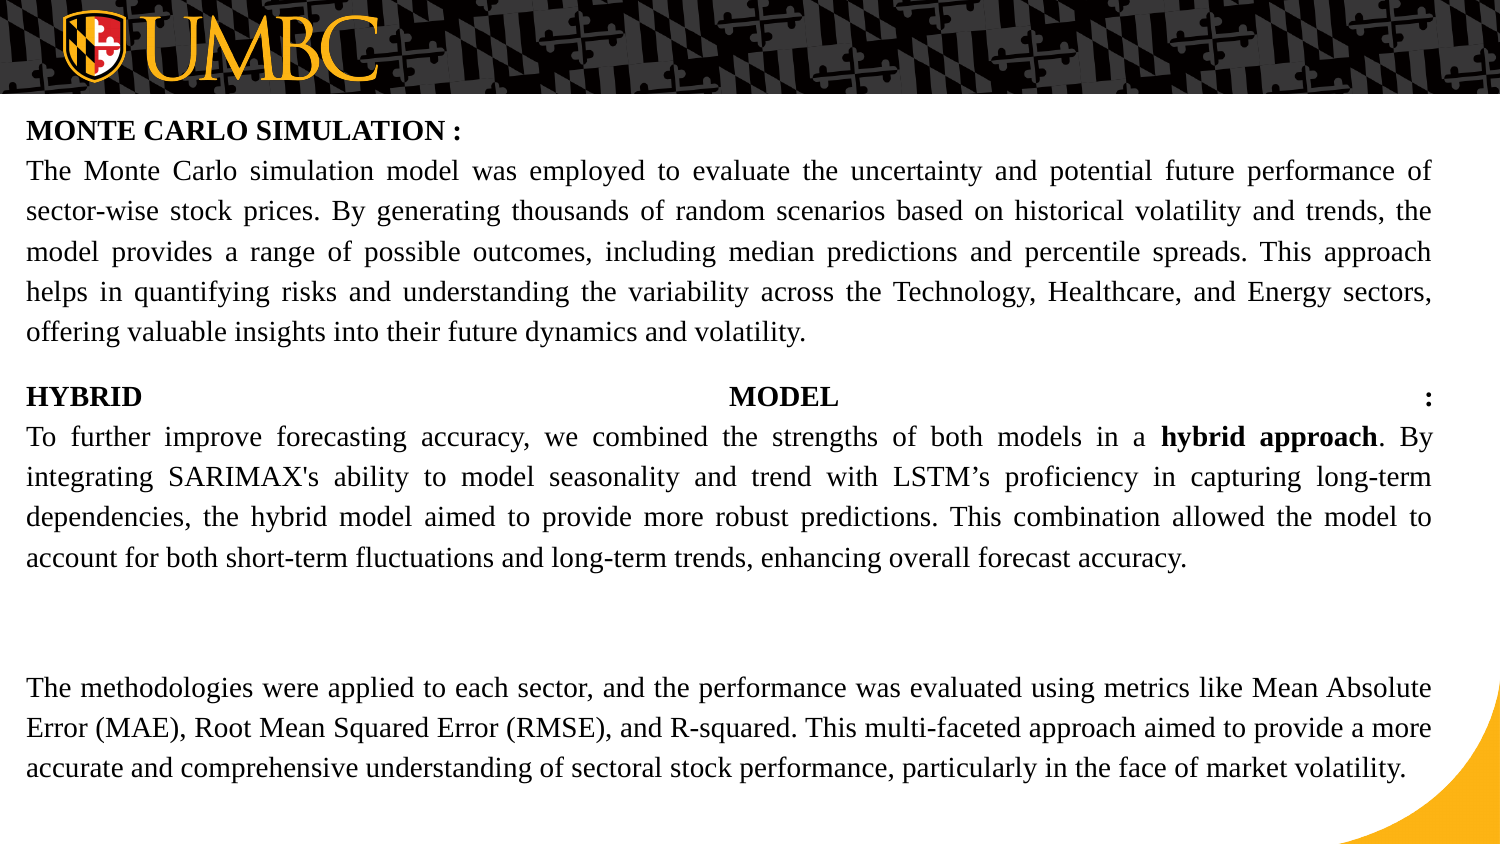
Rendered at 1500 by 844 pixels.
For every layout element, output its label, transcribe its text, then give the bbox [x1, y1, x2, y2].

list MONTE CARLO SIMULATION : The Monte Carlo simulation model was employed to evaluate the uncertainty and potential future performance of sector-wise stock prices. By generating thousands of random scenarios based on historical volatility and trends, the model provides a range of possible outcomes, including median predictions and percentile spreads. This approach helps in quantifying risks and understanding the variability across the Technology, Healthcare, and Energy sectors, offering valuable insights into their future dynamics and volatility. HYBRID MODEL : To further improve forecasting accuracy, we combined the strengths of both models in a hybrid approach. By integrating SARIMAX's ability to model seasonality and trend with LSTM’s proficiency in capturing long-term dependencies, the hybrid model aimed to provide more robust predictions. This combination allowed the model to account for both short-term fluctuations and long-term trends, enhancing overall forecast accuracy. The methodologies were applied to each sector, and the performance was evaluated using metrics like Mean Absolute Error (MAE), Root Mean Squared Error (RMSE), and R-squared. This multi-faceted approach aimed to provide a more accurate and comprehensive understanding of sectoral stock performance, particularly in the face of market volatility. [10, 91, 1449, 830]
picture [1338, 679, 1500, 844]
picture [0, 0, 1500, 94]
